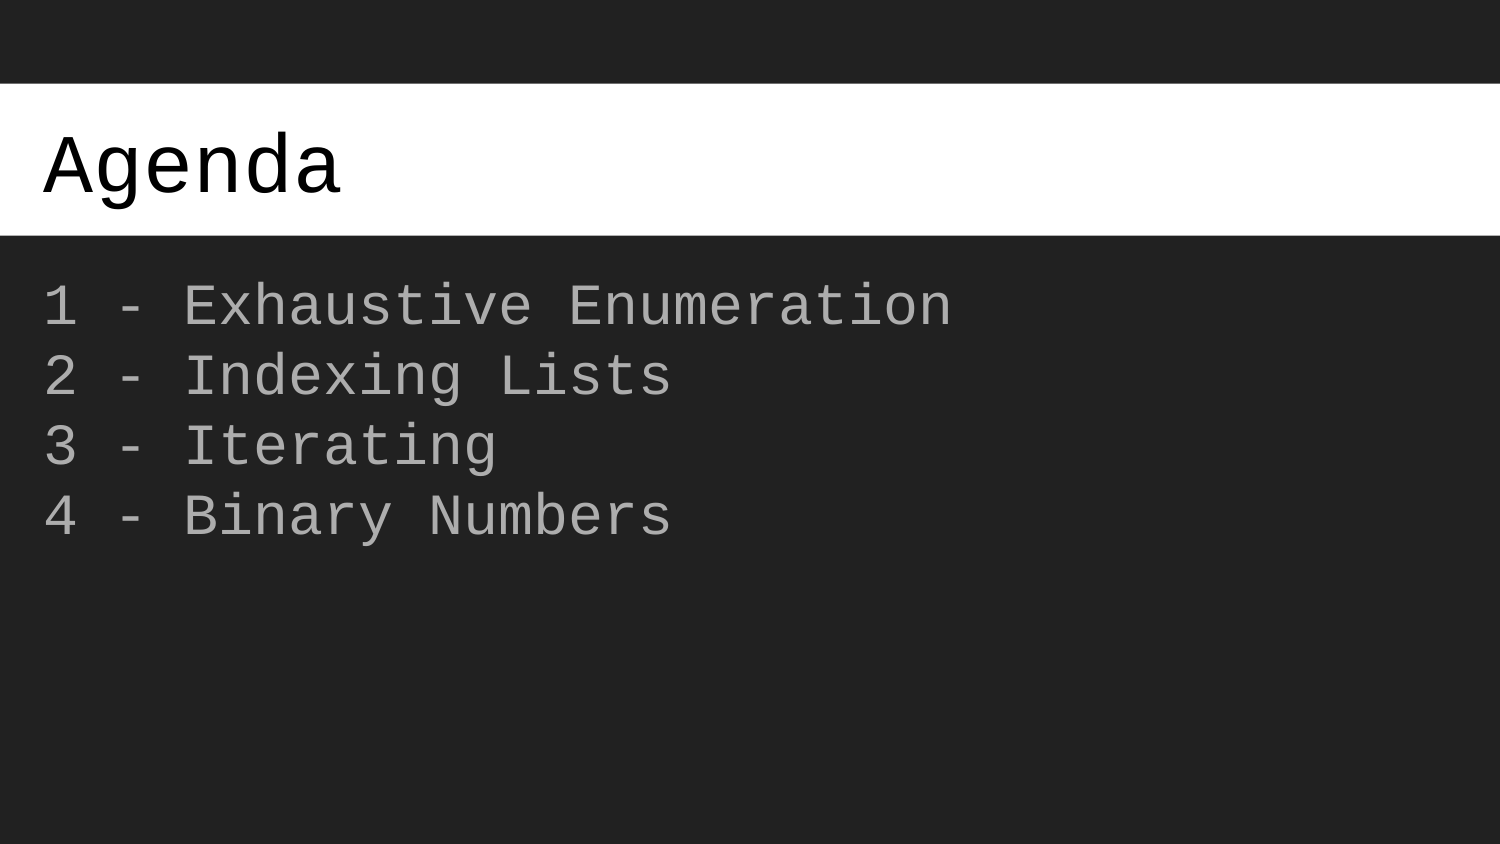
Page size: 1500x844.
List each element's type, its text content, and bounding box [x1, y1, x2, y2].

subtitle 1 - Exhaustive Enumeration 2 - Indexing Lists 3 - Iterating 4 - Binary Numbers [0, 251, 1500, 825]
title Agenda [0, 83, 1500, 236]
